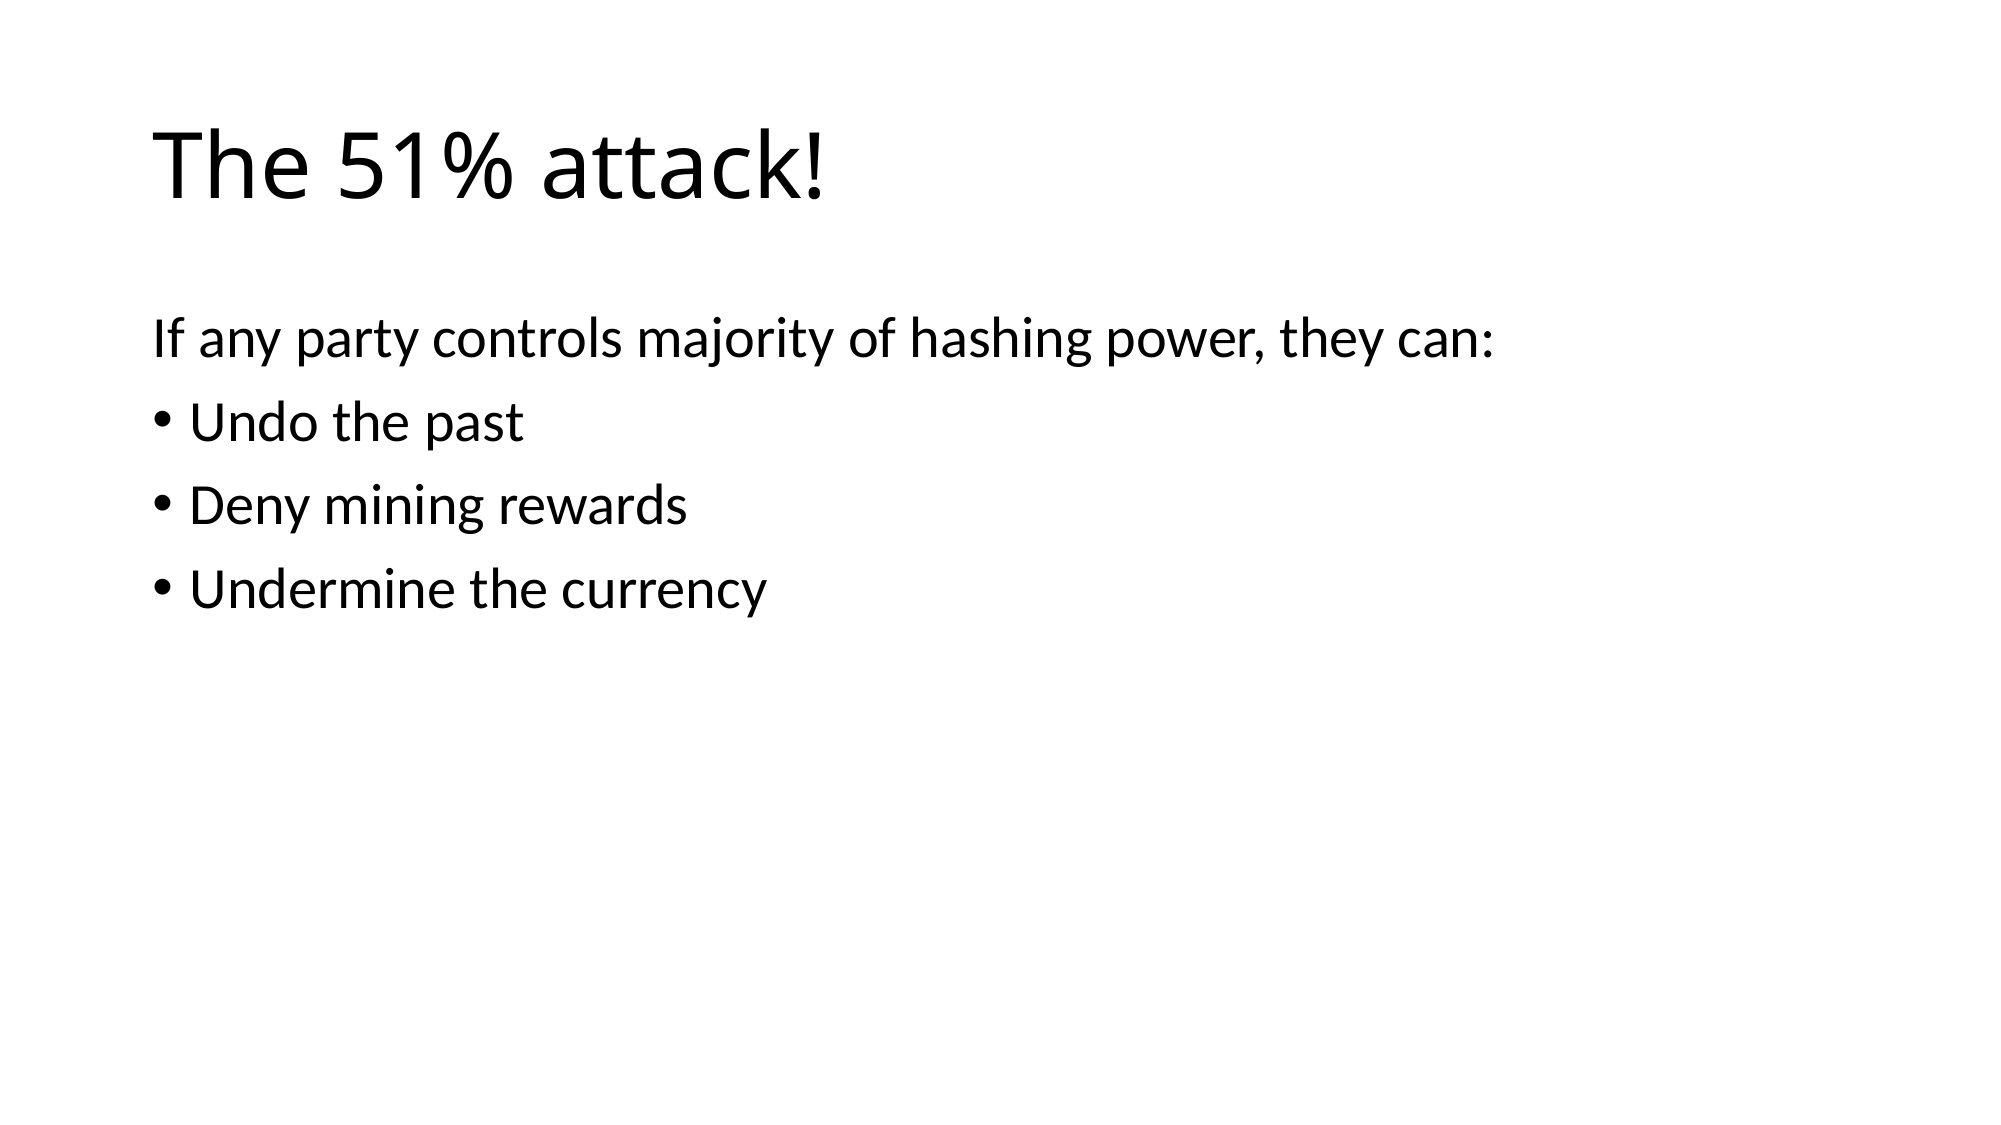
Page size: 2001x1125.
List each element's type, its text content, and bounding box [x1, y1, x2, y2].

title The 51% attack! [137, 59, 1863, 278]
list If any party controls majority of hashing power, they can: Undo the past Deny mining rewards Undermine the currency [137, 299, 1863, 1014]
